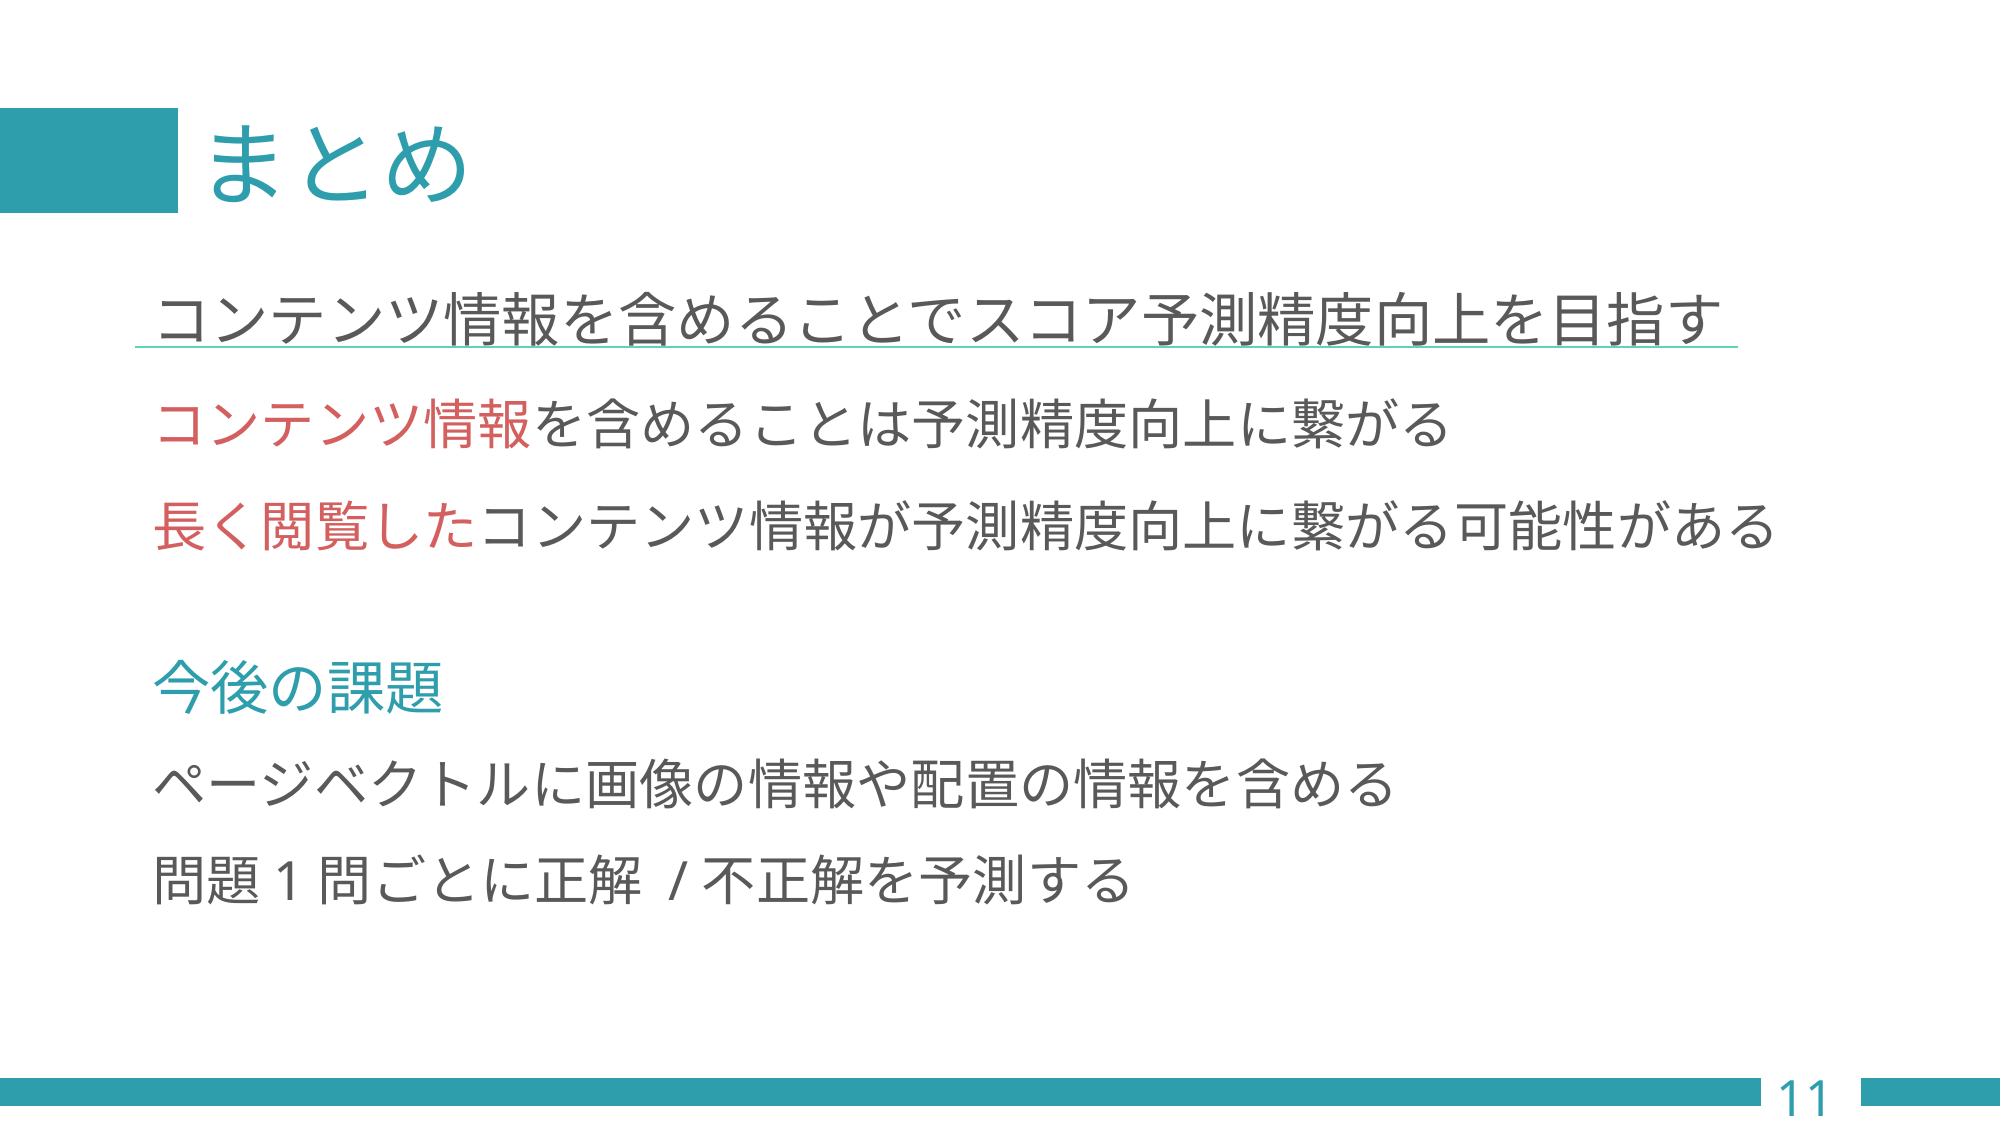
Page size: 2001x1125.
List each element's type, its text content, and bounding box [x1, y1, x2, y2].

title まとめ [182, 59, 1908, 278]
text_box [0, 108, 178, 213]
text_box [0, 1078, 1761, 1106]
text_box [1863, 1078, 2000, 1106]
list コンテンツ情報を含めることでスコア予測精度向上を目指す コンテンツ情報を含めることは予測精度向上に繋がる 長く閲覧したコンテンツ情報が予測精度向上に繋がる可能性がある 今後の課題 ページベクトルに画像の情報や配置の情報を含める 問題1問ごとに正解 /不正解を予測する [137, 258, 1863, 1125]
text_box 11 [1762, 1059, 1863, 1125]
